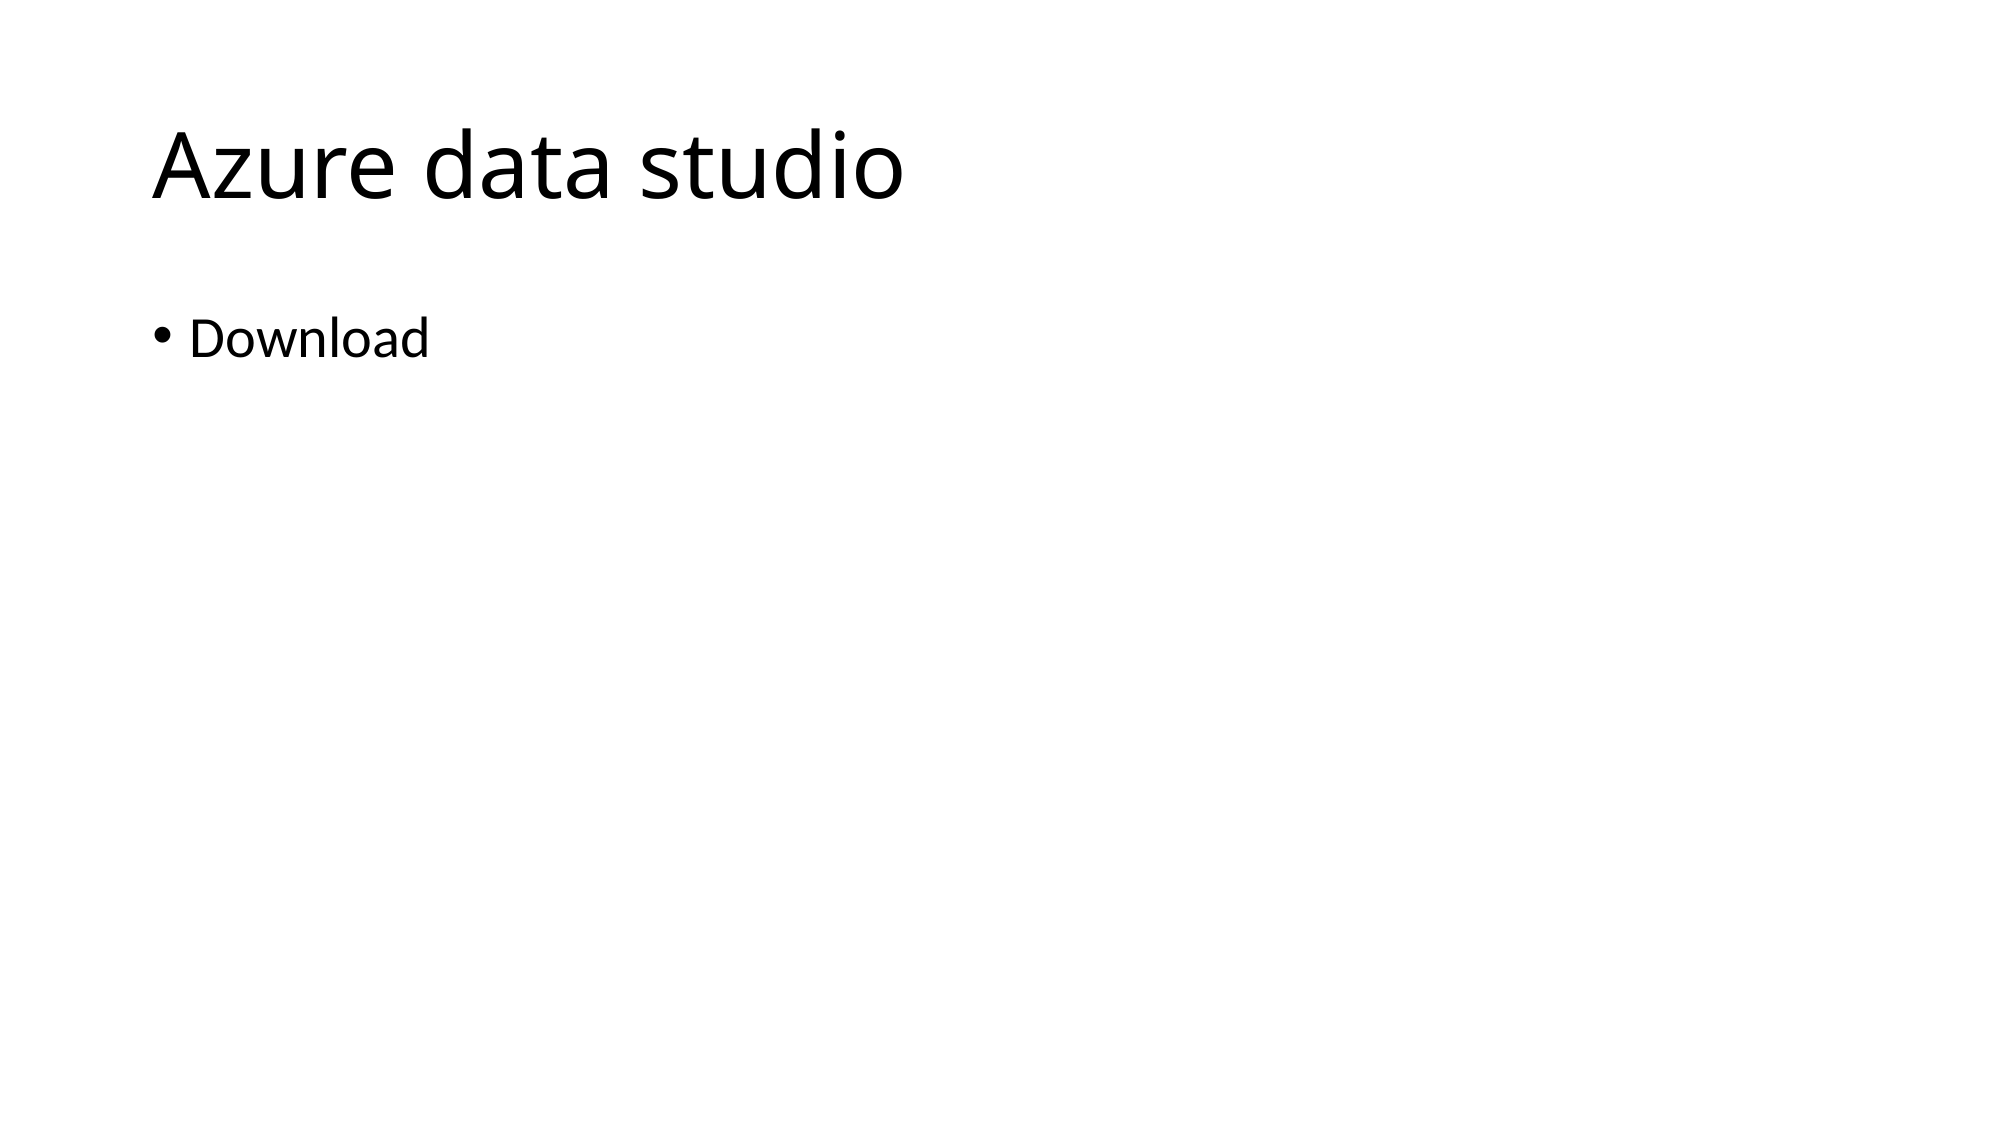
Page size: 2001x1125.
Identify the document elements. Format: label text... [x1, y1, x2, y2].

list Download [137, 299, 1863, 1014]
title Azure data studio [137, 59, 1863, 278]
